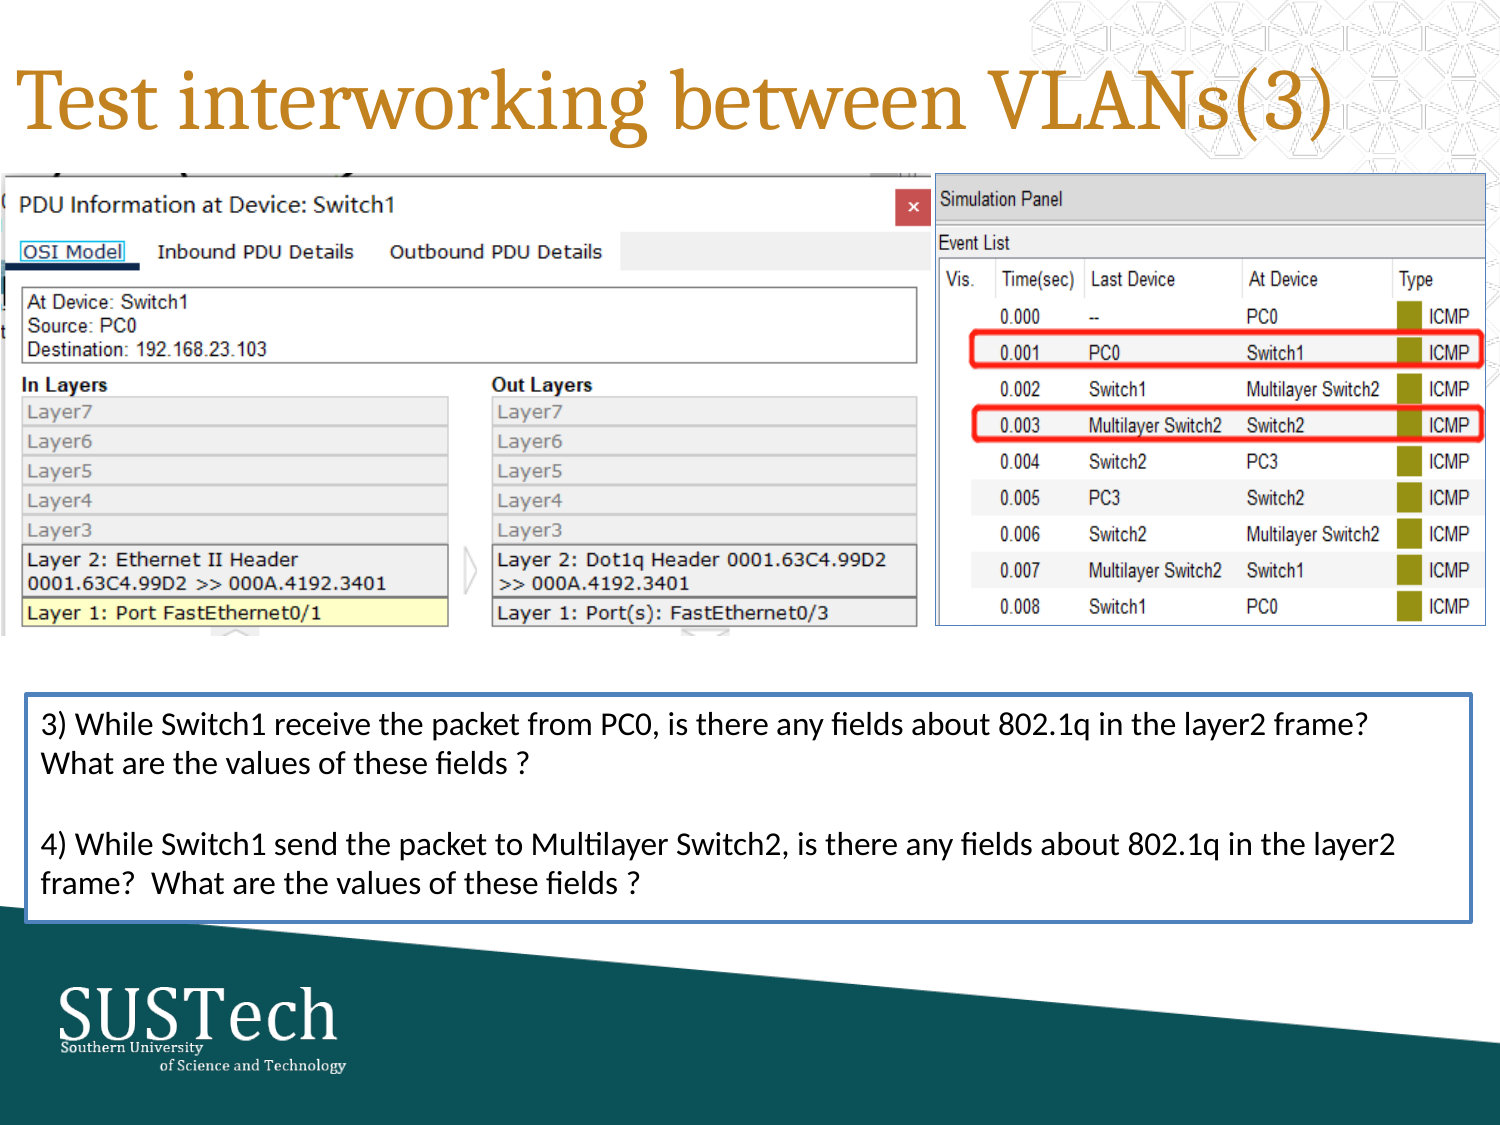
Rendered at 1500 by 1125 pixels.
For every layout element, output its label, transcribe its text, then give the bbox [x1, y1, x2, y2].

picture [935, 173, 1486, 626]
title Test interworking between VLANs(3) [0, 0, 1500, 189]
picture [1, 173, 931, 637]
text_box 3) While Switch1 receive the packet from PC0, is there any fields about 802.1q in the layer2 frame? What are the values of these fields ? 4) While Switch1 send the packet to Multilayer Switch2, is there any fields about 802.1q in the layer2 frame? What are the values of these fields ? [24, 692, 1473, 924]
picture [0, 906, 1500, 1125]
